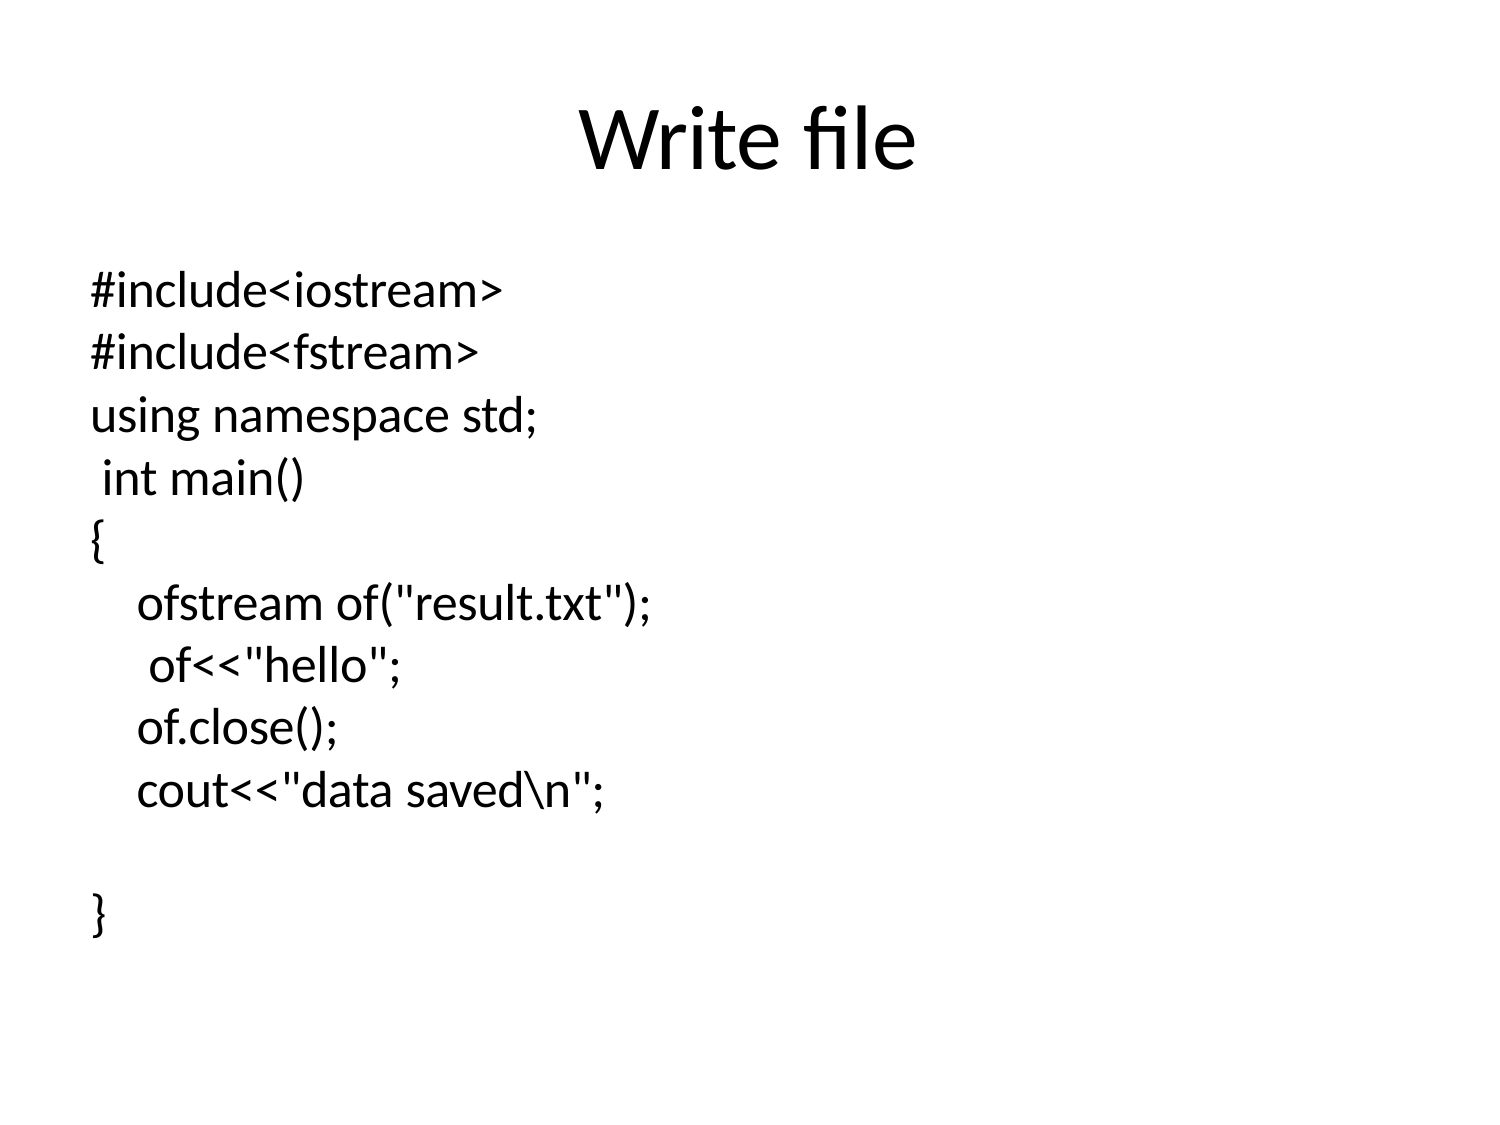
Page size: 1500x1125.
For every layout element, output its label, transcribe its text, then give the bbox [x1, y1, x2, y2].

title Write file [576, 75, 924, 266]
text_box #include<iostream> #include<fstream> using namespace std; int main() { ofstream of("result.txt"); of<<"hello"; of.close(); cout<<"data saved\n"; } [87, 253, 662, 942]
